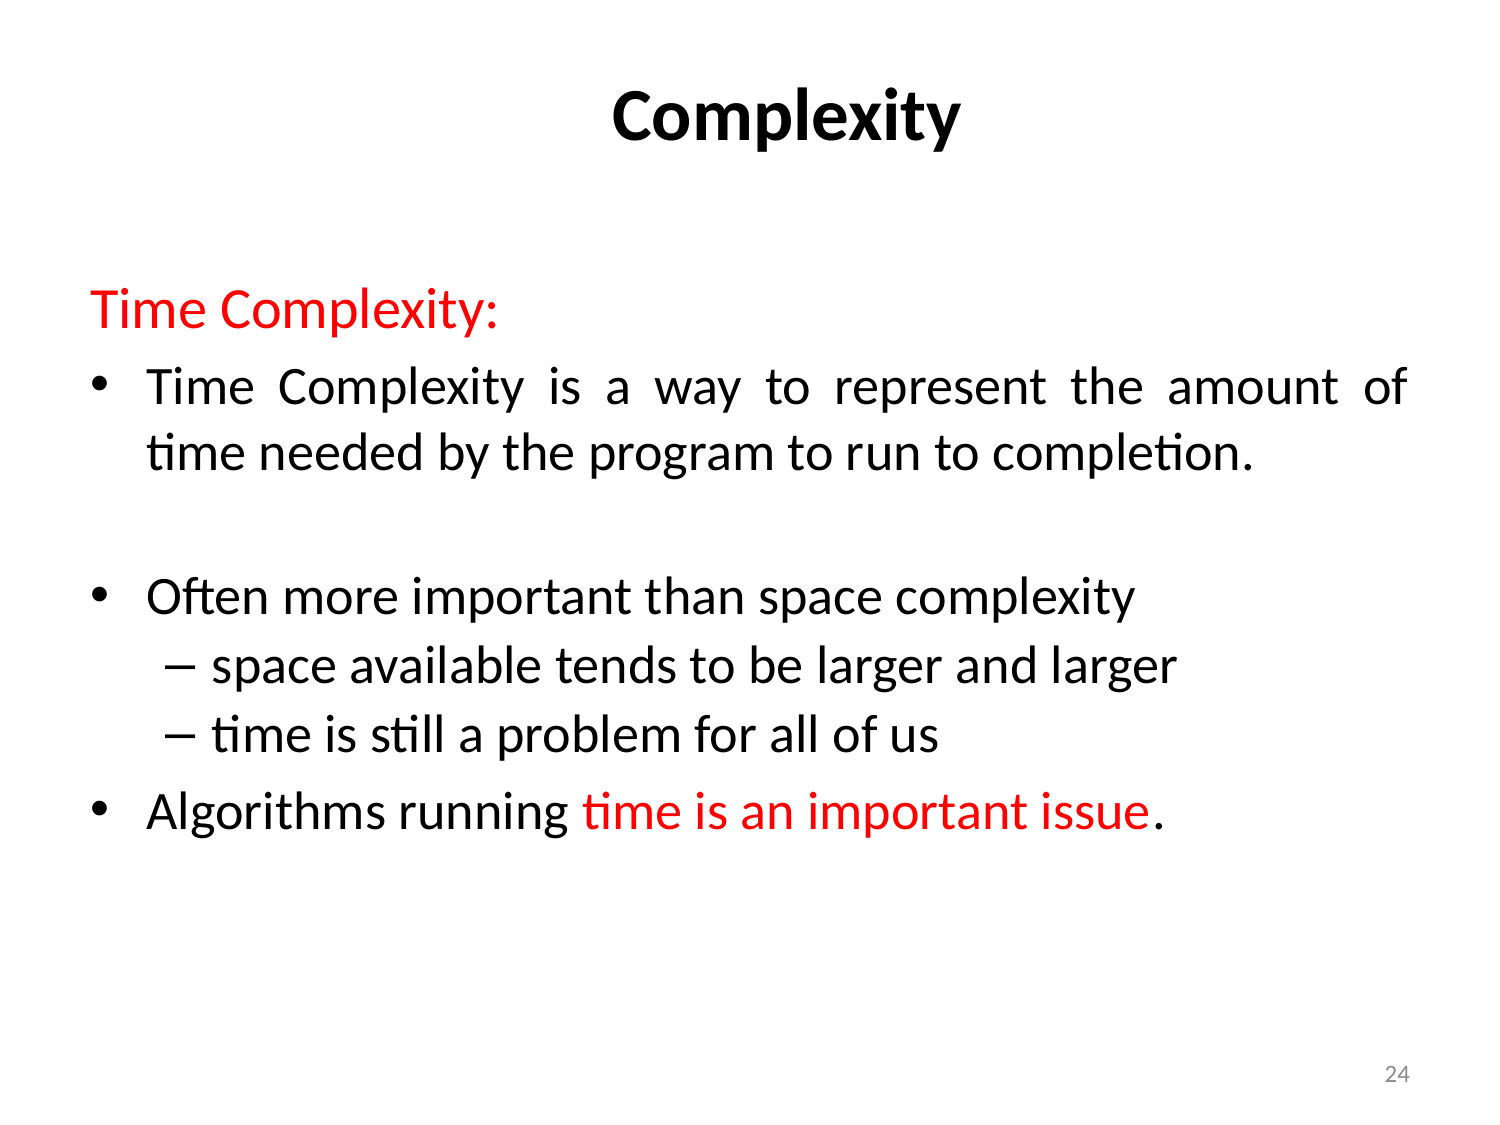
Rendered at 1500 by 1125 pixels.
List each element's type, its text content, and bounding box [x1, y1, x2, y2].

slide_number 24 [1074, 1042, 1425, 1103]
list Time Complexity: Time Complexity is a way to represent the amount of time needed by the program to run to completion. Often more important than space complexity space available tends to be larger and larger time is still a problem for all of us Algorithms running time is an important issue. [75, 262, 1425, 1005]
text_box Complexity [149, 45, 1425, 175]
